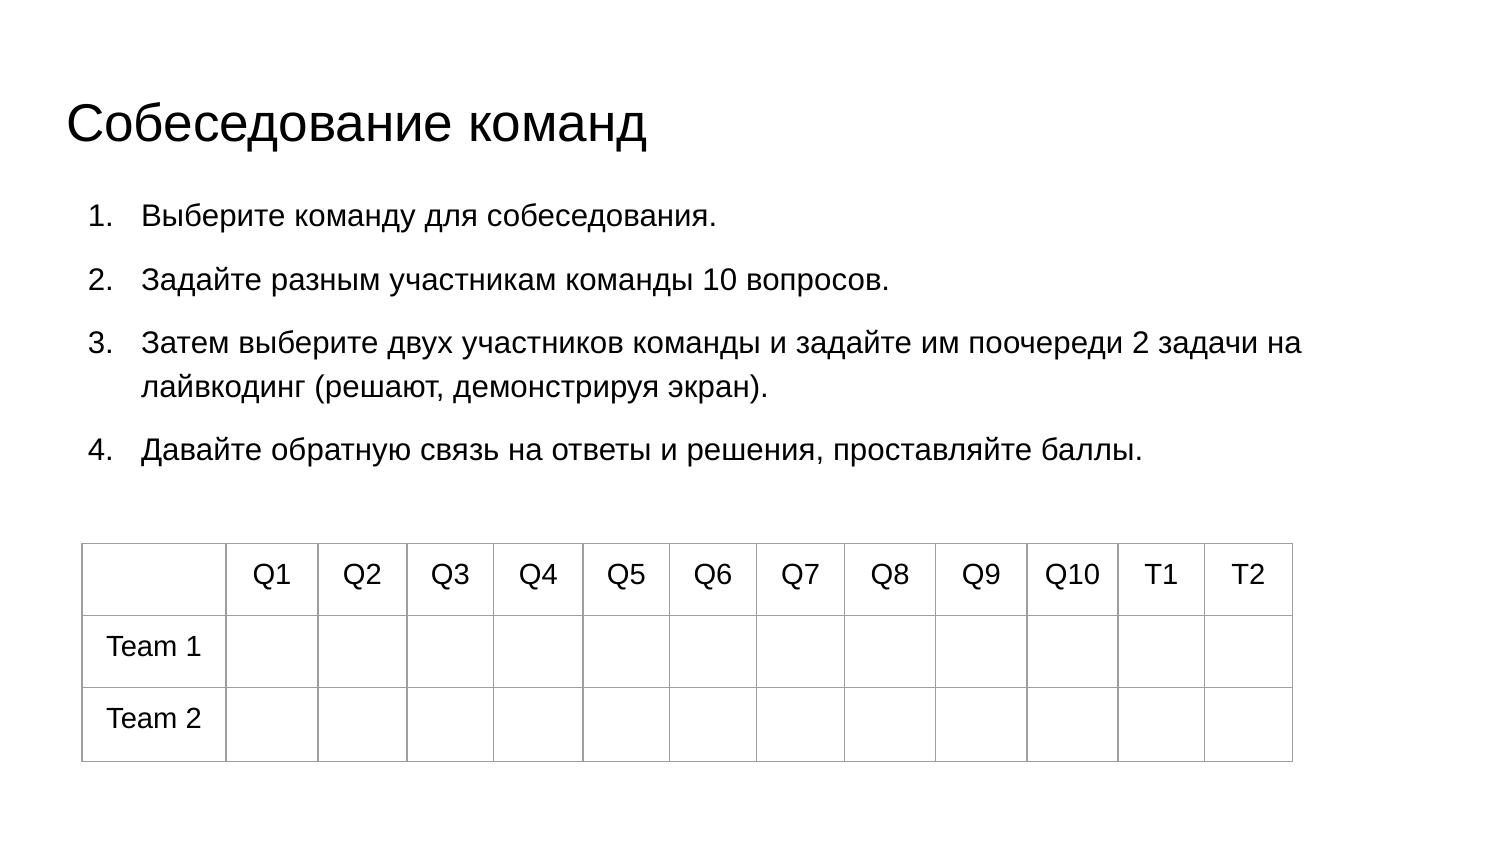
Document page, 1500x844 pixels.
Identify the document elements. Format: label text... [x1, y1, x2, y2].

table_header Q1 [227, 544, 317, 615]
table_cell [408, 688, 493, 761]
table_header Q6 [670, 544, 756, 615]
table_cell Team 2 [83, 688, 225, 761]
table_header Q10 [1028, 544, 1117, 615]
table_header Q2 [319, 544, 406, 615]
table_cell [227, 616, 317, 687]
table_header Q8 [845, 544, 935, 615]
table_cell [670, 688, 756, 761]
table_cell [845, 688, 935, 761]
table_header Q5 [584, 544, 669, 615]
table_cell [1028, 616, 1117, 687]
table_header [83, 544, 225, 615]
table_cell [584, 688, 669, 761]
table_header Q7 [757, 544, 844, 615]
table_cell [494, 616, 582, 687]
table_cell [408, 616, 493, 687]
table_cell [1205, 616, 1292, 687]
table_header Q9 [936, 544, 1026, 615]
table_header Q4 [494, 544, 582, 615]
table_cell [936, 616, 1026, 687]
table_cell [1119, 688, 1204, 761]
table_cell Team 1 [83, 616, 225, 687]
table_cell [670, 616, 756, 687]
table_cell [494, 688, 582, 761]
table_cell [584, 616, 669, 687]
table_cell [845, 616, 935, 687]
table_cell [936, 688, 1026, 761]
table_cell [1028, 688, 1117, 761]
table_header T1 [1119, 544, 1204, 615]
table_cell [1119, 616, 1204, 687]
table_cell [319, 688, 406, 761]
text_box Выберите команду для собеседования. Задайте разным участникам команды 10 вопросов. Затем выберите двух участников команды и задайте им поочереди 2 задачи на лайвкодинг (решают, демонстрируя экран). Давайте обратную связь на ответы и решения, проставляйте баллы. [51, 174, 1393, 511]
table_header Q3 [408, 544, 493, 615]
text_box Собеседование команд [51, 72, 1449, 167]
table_cell [1205, 688, 1292, 761]
table_cell [757, 688, 844, 761]
table_cell [757, 616, 844, 687]
table_cell [319, 616, 406, 687]
table_header T2 [1205, 544, 1292, 615]
table_cell [227, 688, 317, 761]
